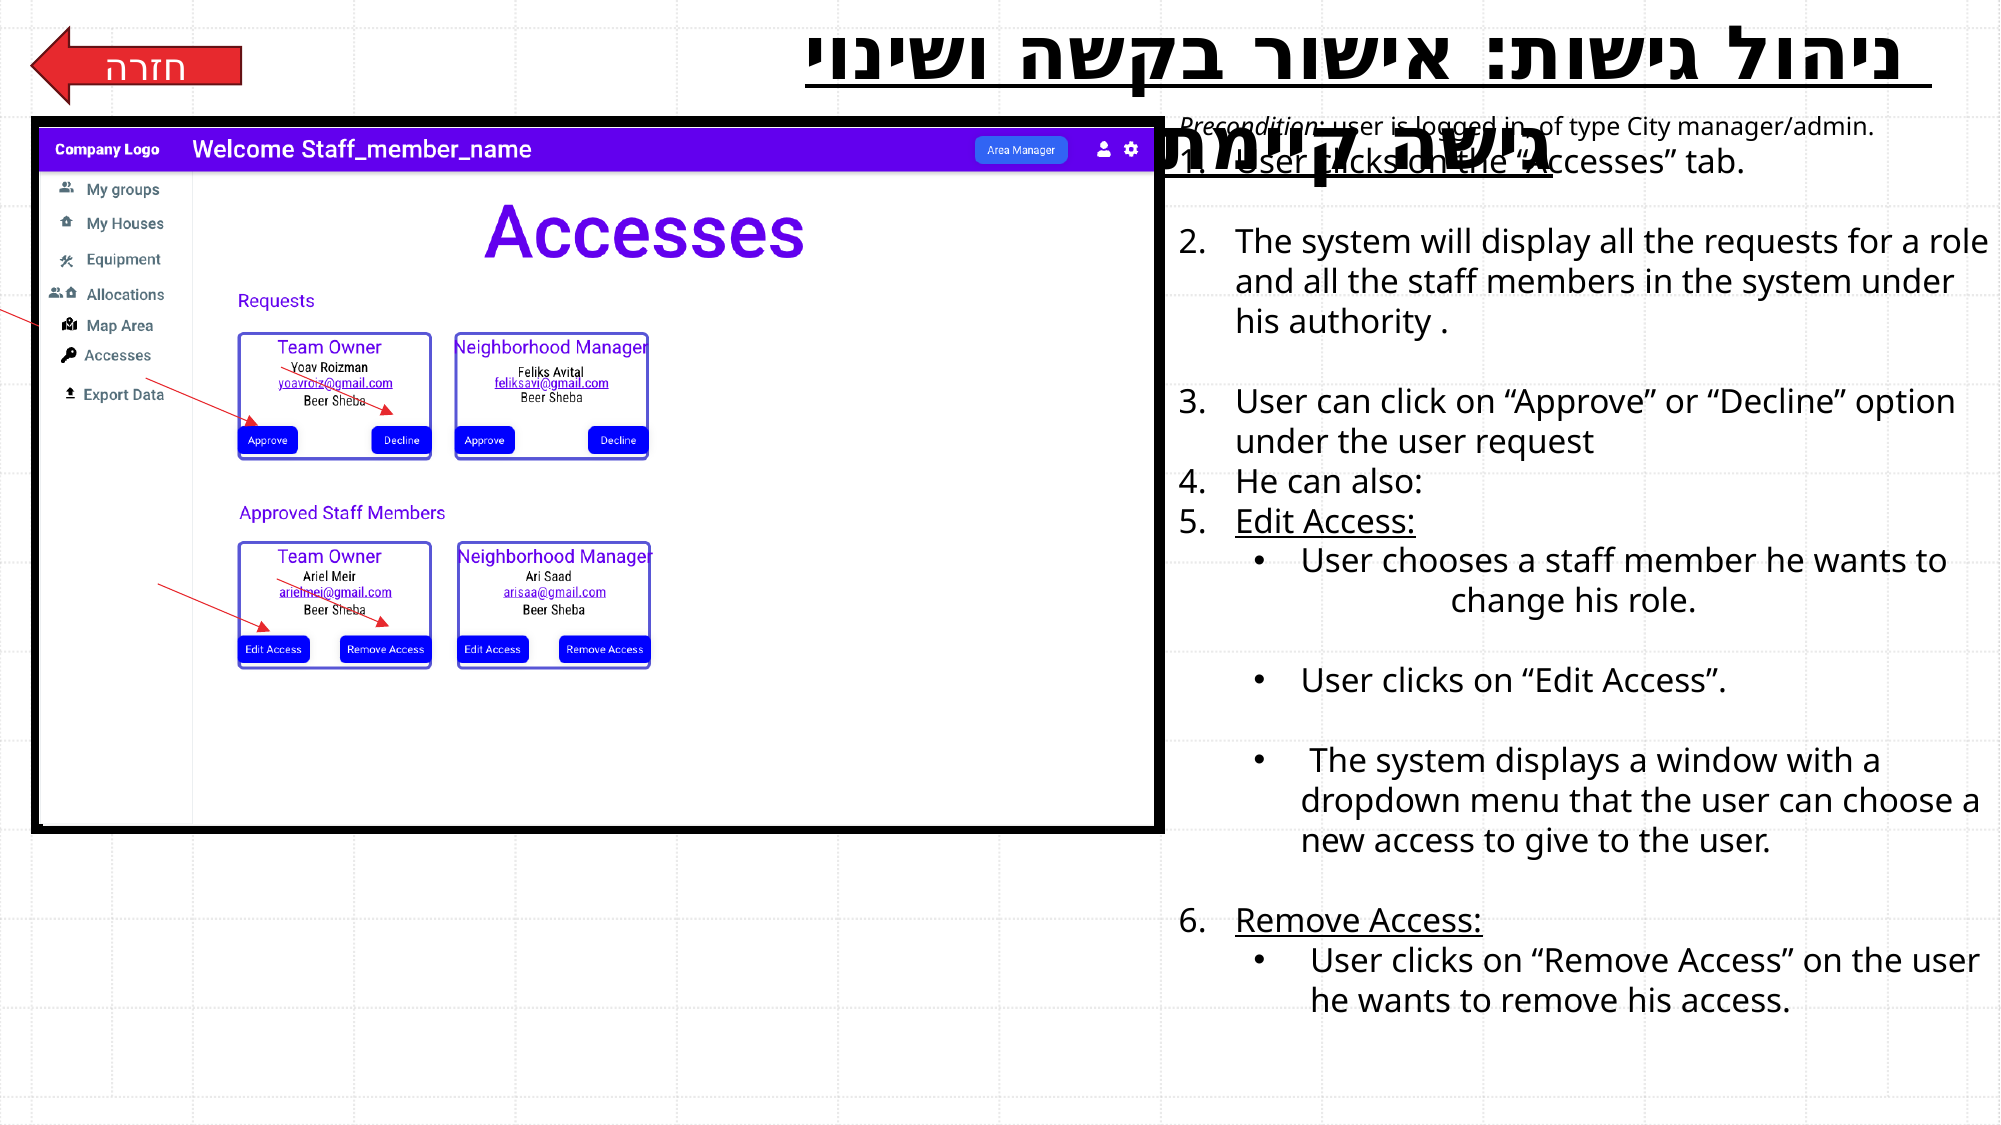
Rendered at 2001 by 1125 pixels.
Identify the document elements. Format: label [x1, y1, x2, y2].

text_box [276, 578, 390, 627]
text_box [157, 583, 271, 632]
text_box [280, 367, 394, 415]
picture [39, 127, 1154, 826]
text_box [0, 0, 2000, 1125]
text_box [145, 377, 259, 426]
text_box [0, 307, 39, 355]
